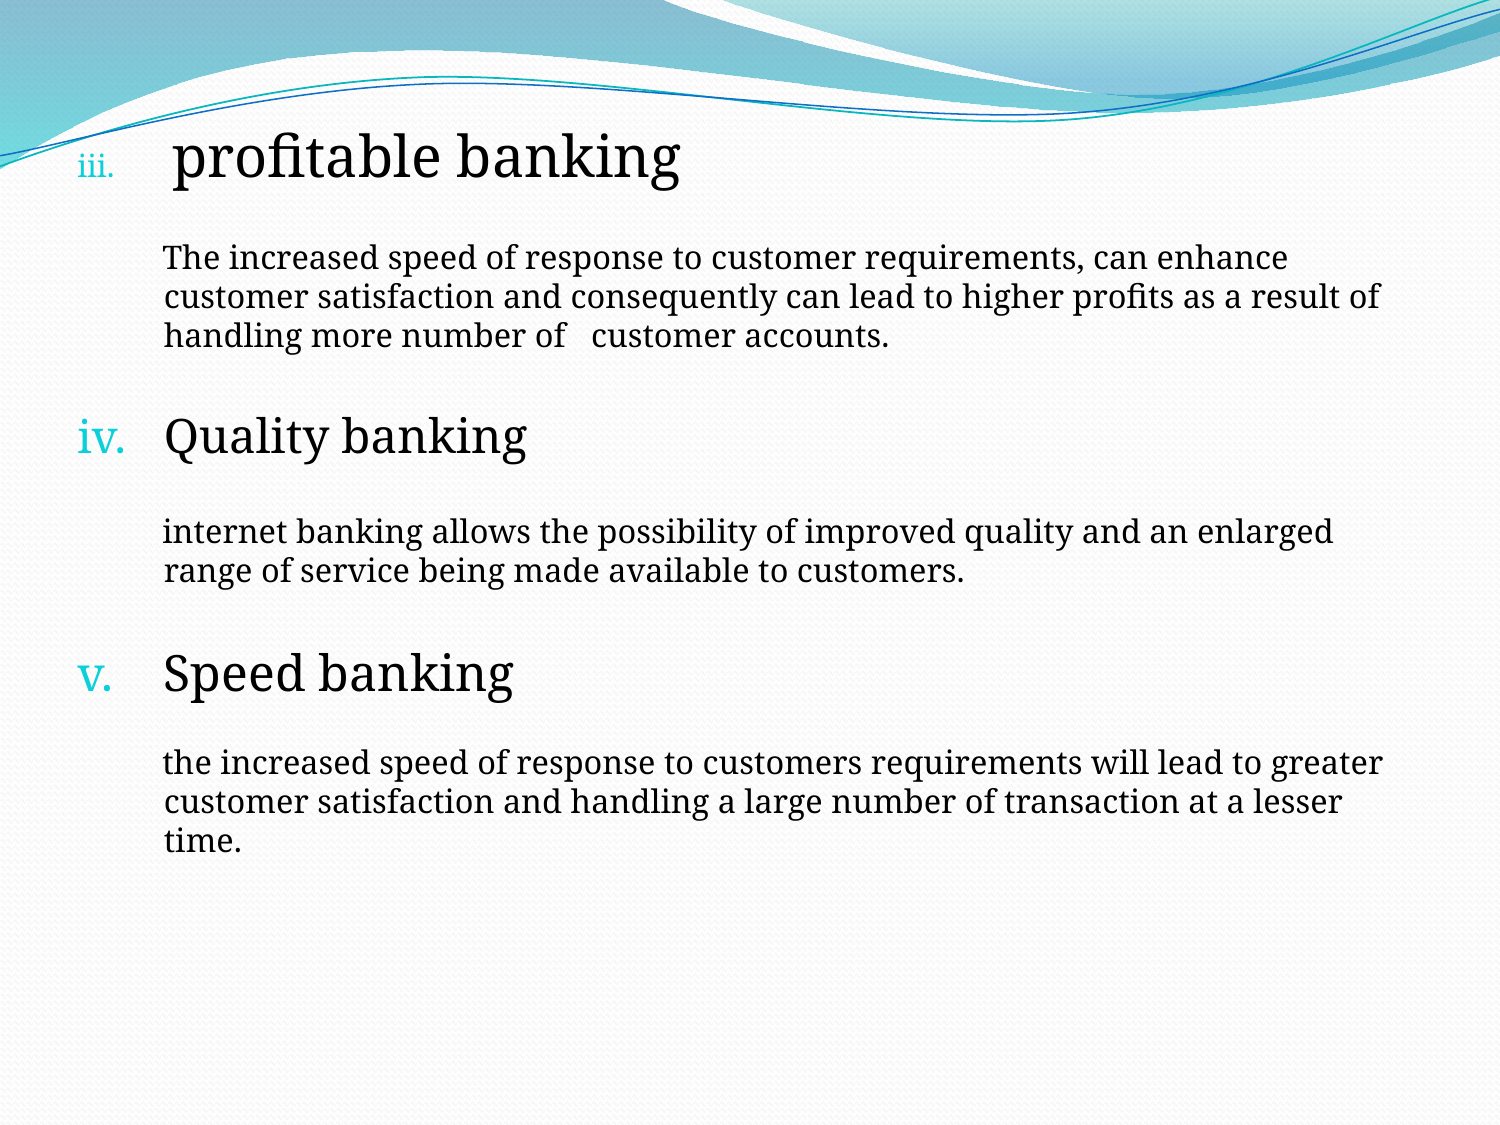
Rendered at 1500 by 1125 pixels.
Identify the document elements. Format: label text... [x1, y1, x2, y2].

list profitable banking The increased speed of response to customer requirements, can enhance customer satisfaction and consequently can lead to higher profits as a result of handling more number of customer accounts. Quality banking internet banking allows the possibility of improved quality and an enlarged range of service being made available to customers. Speed banking the increased speed of response to customers requirements will lead to greater customer satisfaction and handling a large number of transaction at a lesser time. [62, 112, 1413, 1050]
